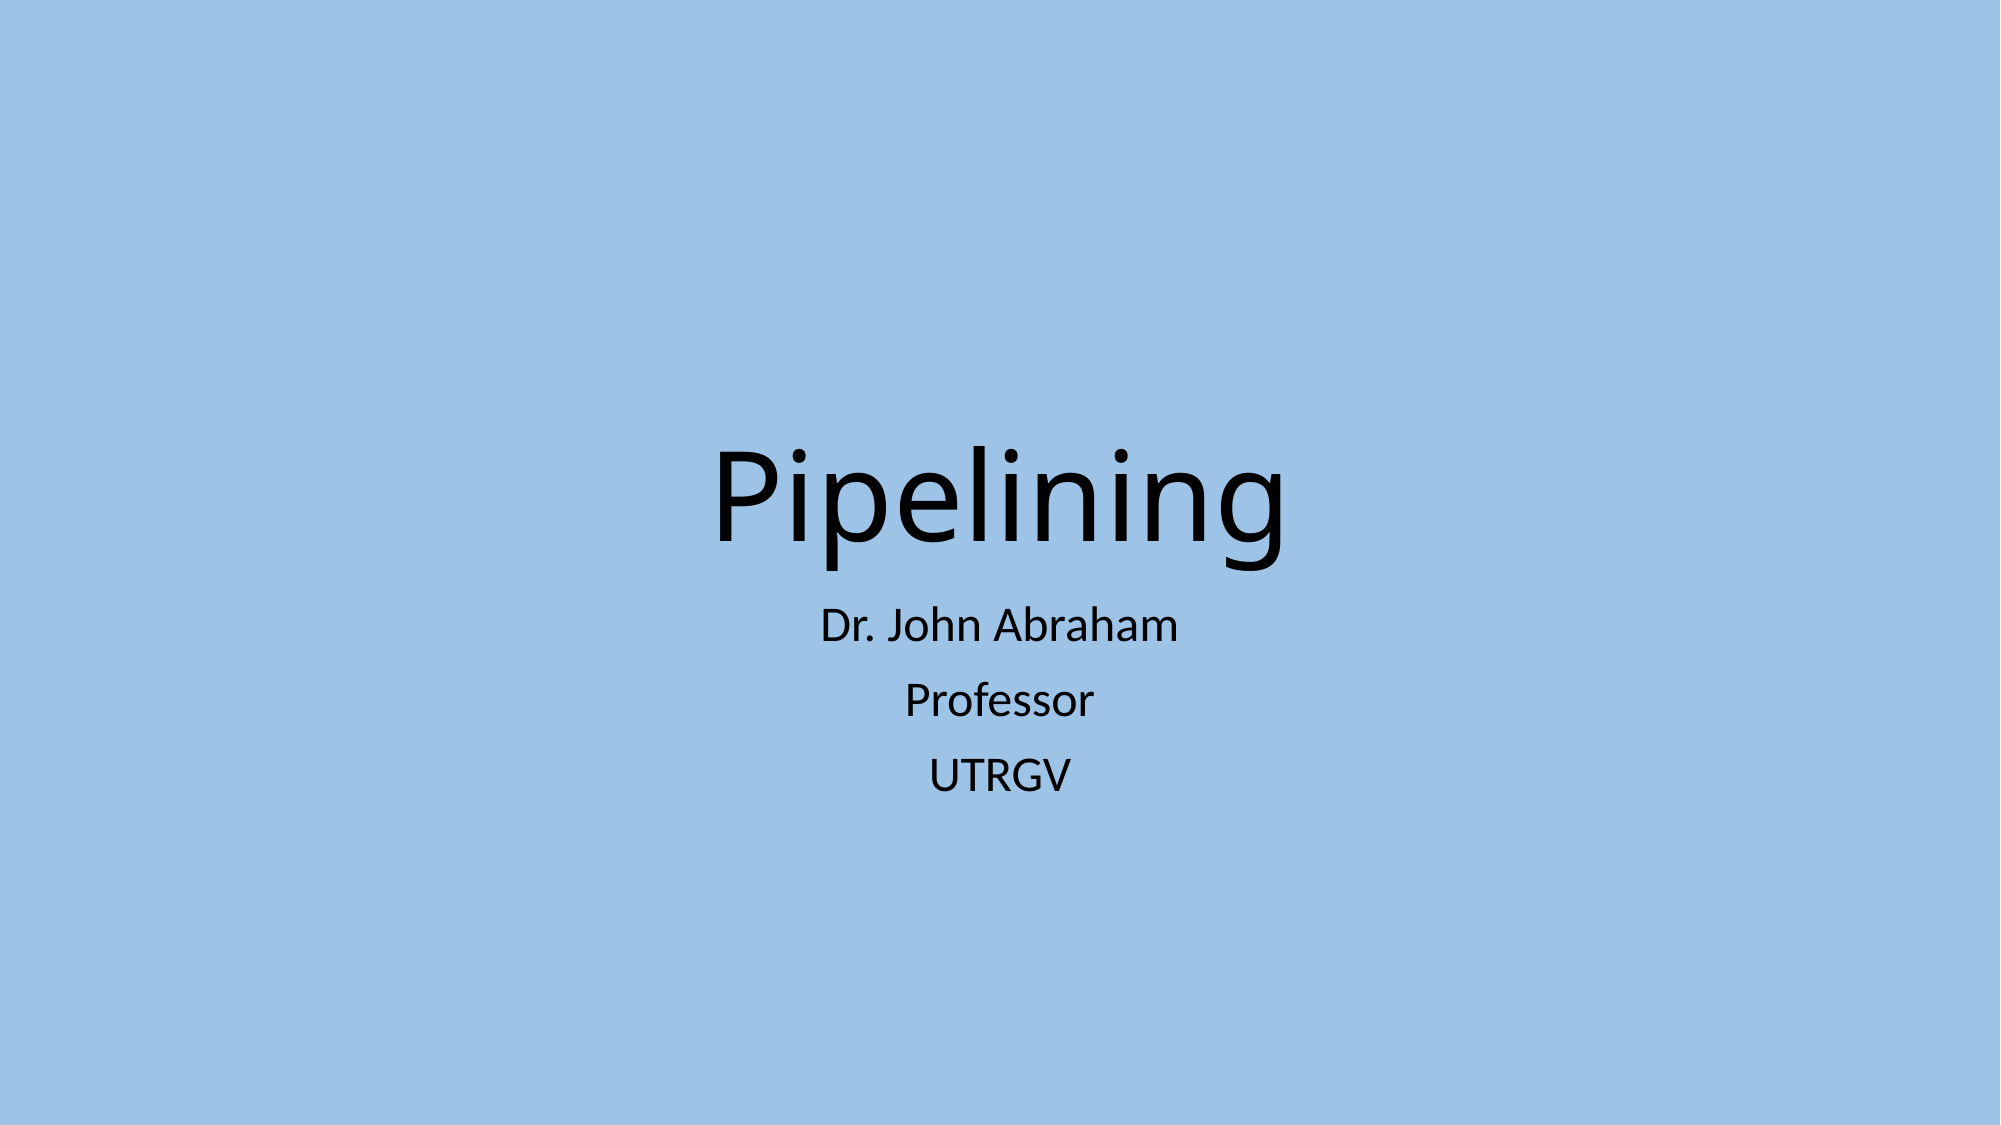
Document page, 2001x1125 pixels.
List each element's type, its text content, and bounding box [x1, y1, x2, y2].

title Pipelining [249, 184, 1750, 576]
subtitle Dr. John Abraham Professor UTRGV [249, 590, 1750, 863]
